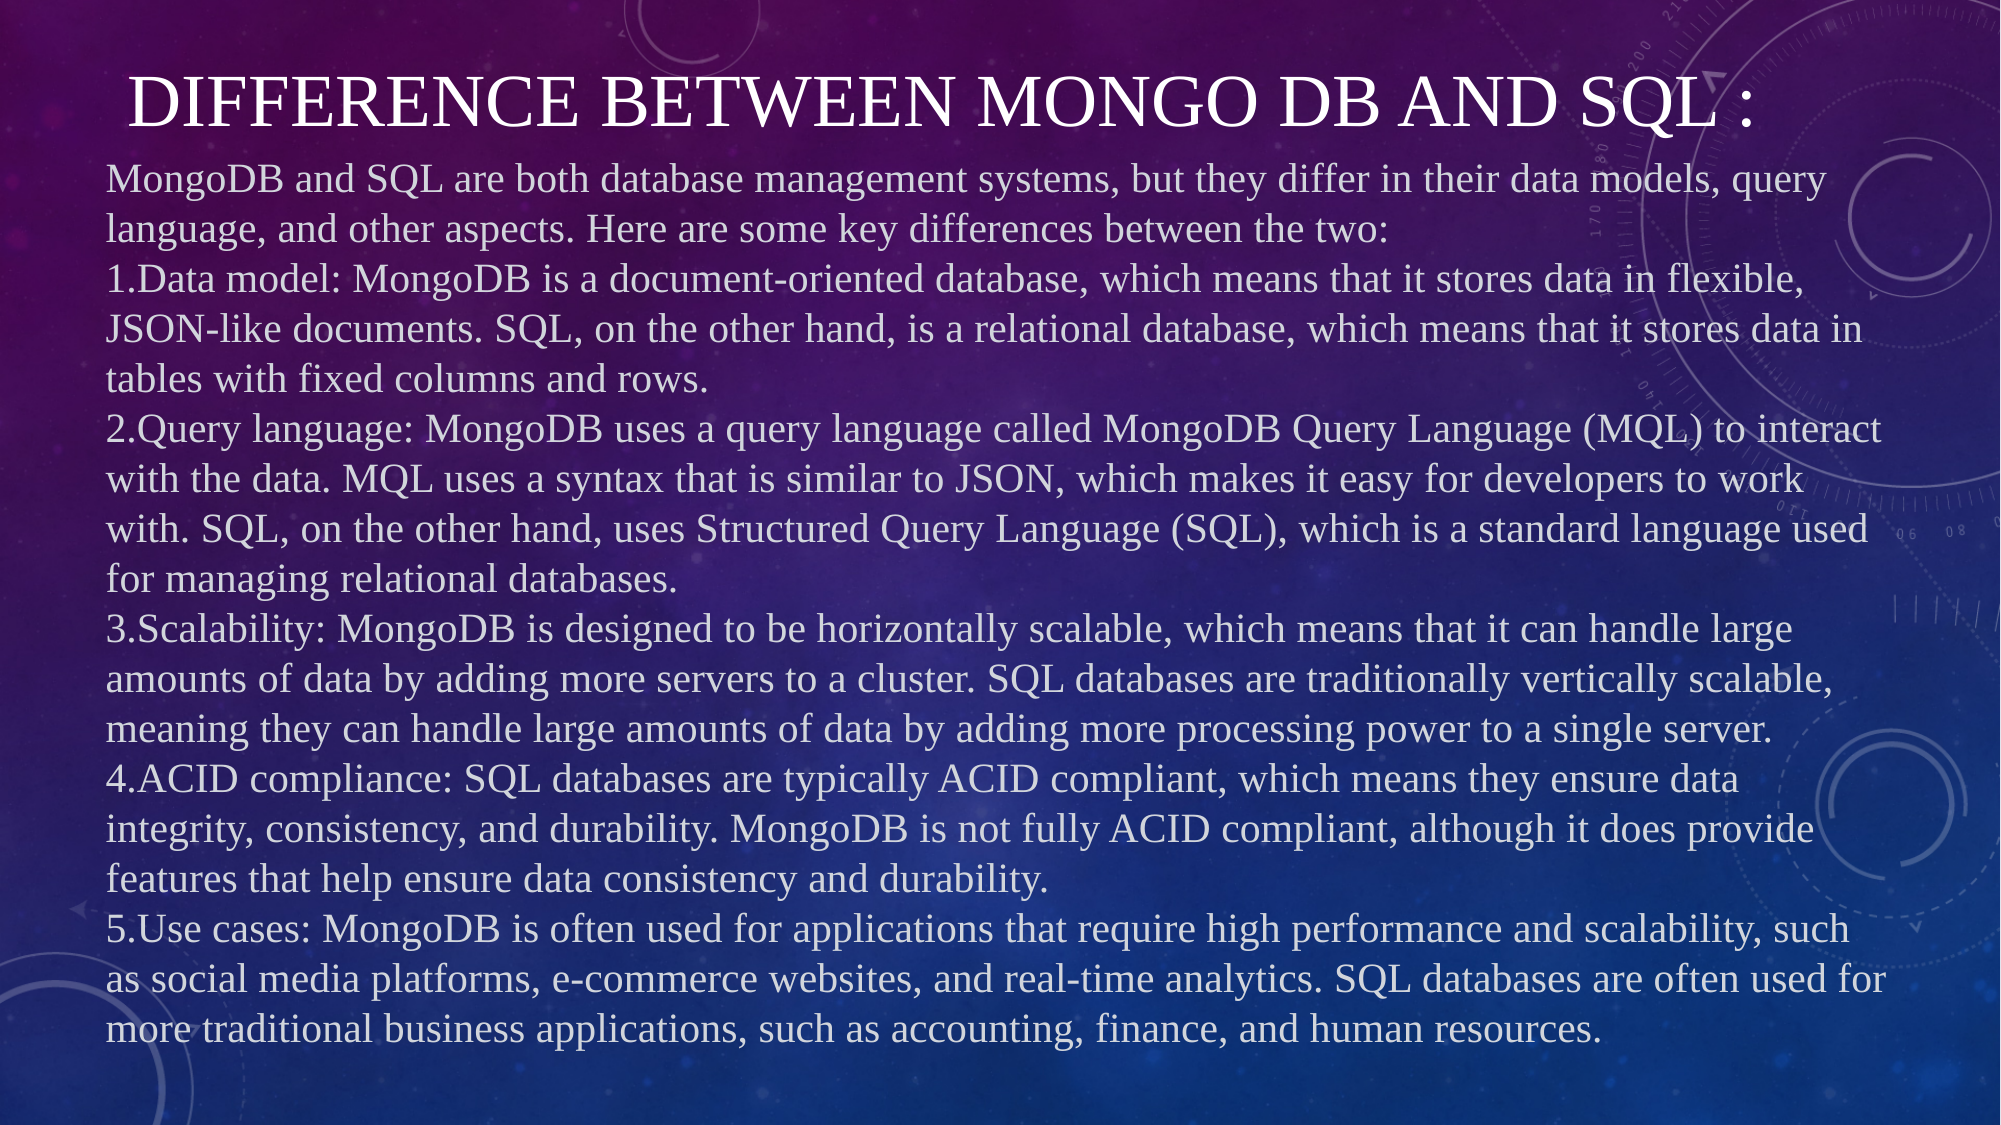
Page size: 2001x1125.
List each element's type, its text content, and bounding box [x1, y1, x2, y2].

text_box MongoDB and SQL are both database management systems, but they differ in their data models, query language, and other aspects. Here are some key differences between the two: Data model: MongoDB is a document-oriented database, which means that it stores data in flexible, JSON-like documents. SQL, on the other hand, is a relational database, which means that it stores data in tables with fixed columns and rows. Query language: MongoDB uses a query language called MongoDB Query Language (MQL) to interact with the data. MQL uses a syntax that is similar to JSON, which makes it easy for developers to work with. SQL, on the other hand, uses Structured Query Language (SQL), which is a standard language used for managing relational databases. Scalability: MongoDB is designed to be horizontally scalable, which means that it can handle large amounts of data by adding more servers to a cluster. SQL databases are traditionally vertically scalable, meaning they can handle large amounts of data by adding more processing power to a single server. ACID compliance: SQL databases are typically ACID compliant, which means they ensure data integrity, consistency, and durability. MongoDB is not fully ACID compliant, although it does provide features that help ensure data consistency and durability. Use cases: MongoDB is often used for applications that require high performance and scalability, such as social media platforms, e-commerce websites, and real-time analytics. SQL databases are often used for more traditional business applications, such as accounting, finance, and human resources. [90, 143, 1910, 1104]
picture [0, 0, 2001, 1125]
title Difference between Mongo DB and SQL : [112, 21, 1775, 143]
